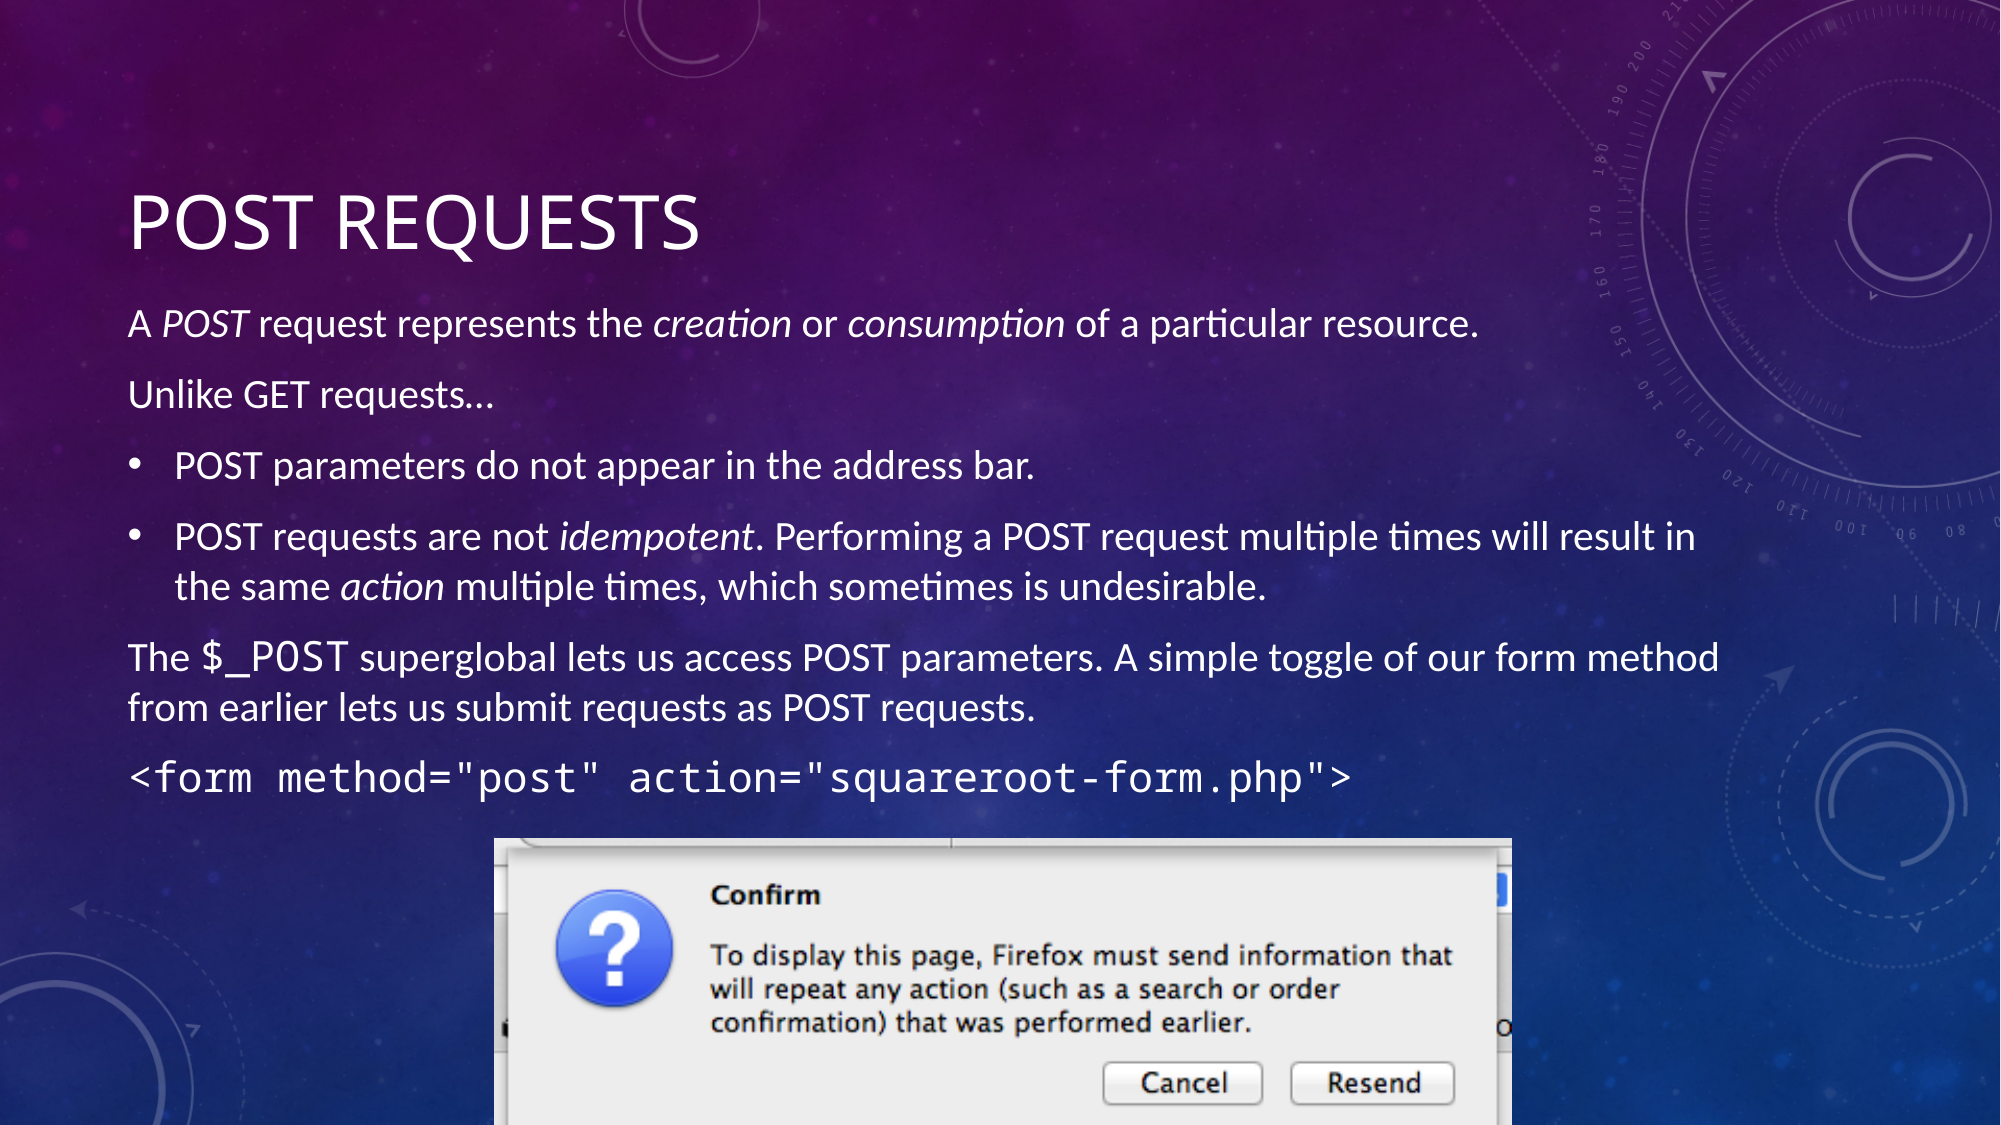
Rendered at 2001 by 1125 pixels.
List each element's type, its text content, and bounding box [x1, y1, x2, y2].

title post requests [112, 99, 1775, 249]
picture [0, 0, 2001, 1125]
list A POST request represents the creation or consumption of a particular resource. Unlike GET requests… POST parameters do not appear in the address bar. POST requests are not idempotent. Performing a POST request multiple times will result in the same action multiple times, which sometimes is undesirable. The $_POST superglobal lets us access POST parameters. A simple toggle of our form method from earlier lets us submit requests as POST requests. <form method="post" action="squareroot-form.php"> [112, 249, 1775, 848]
